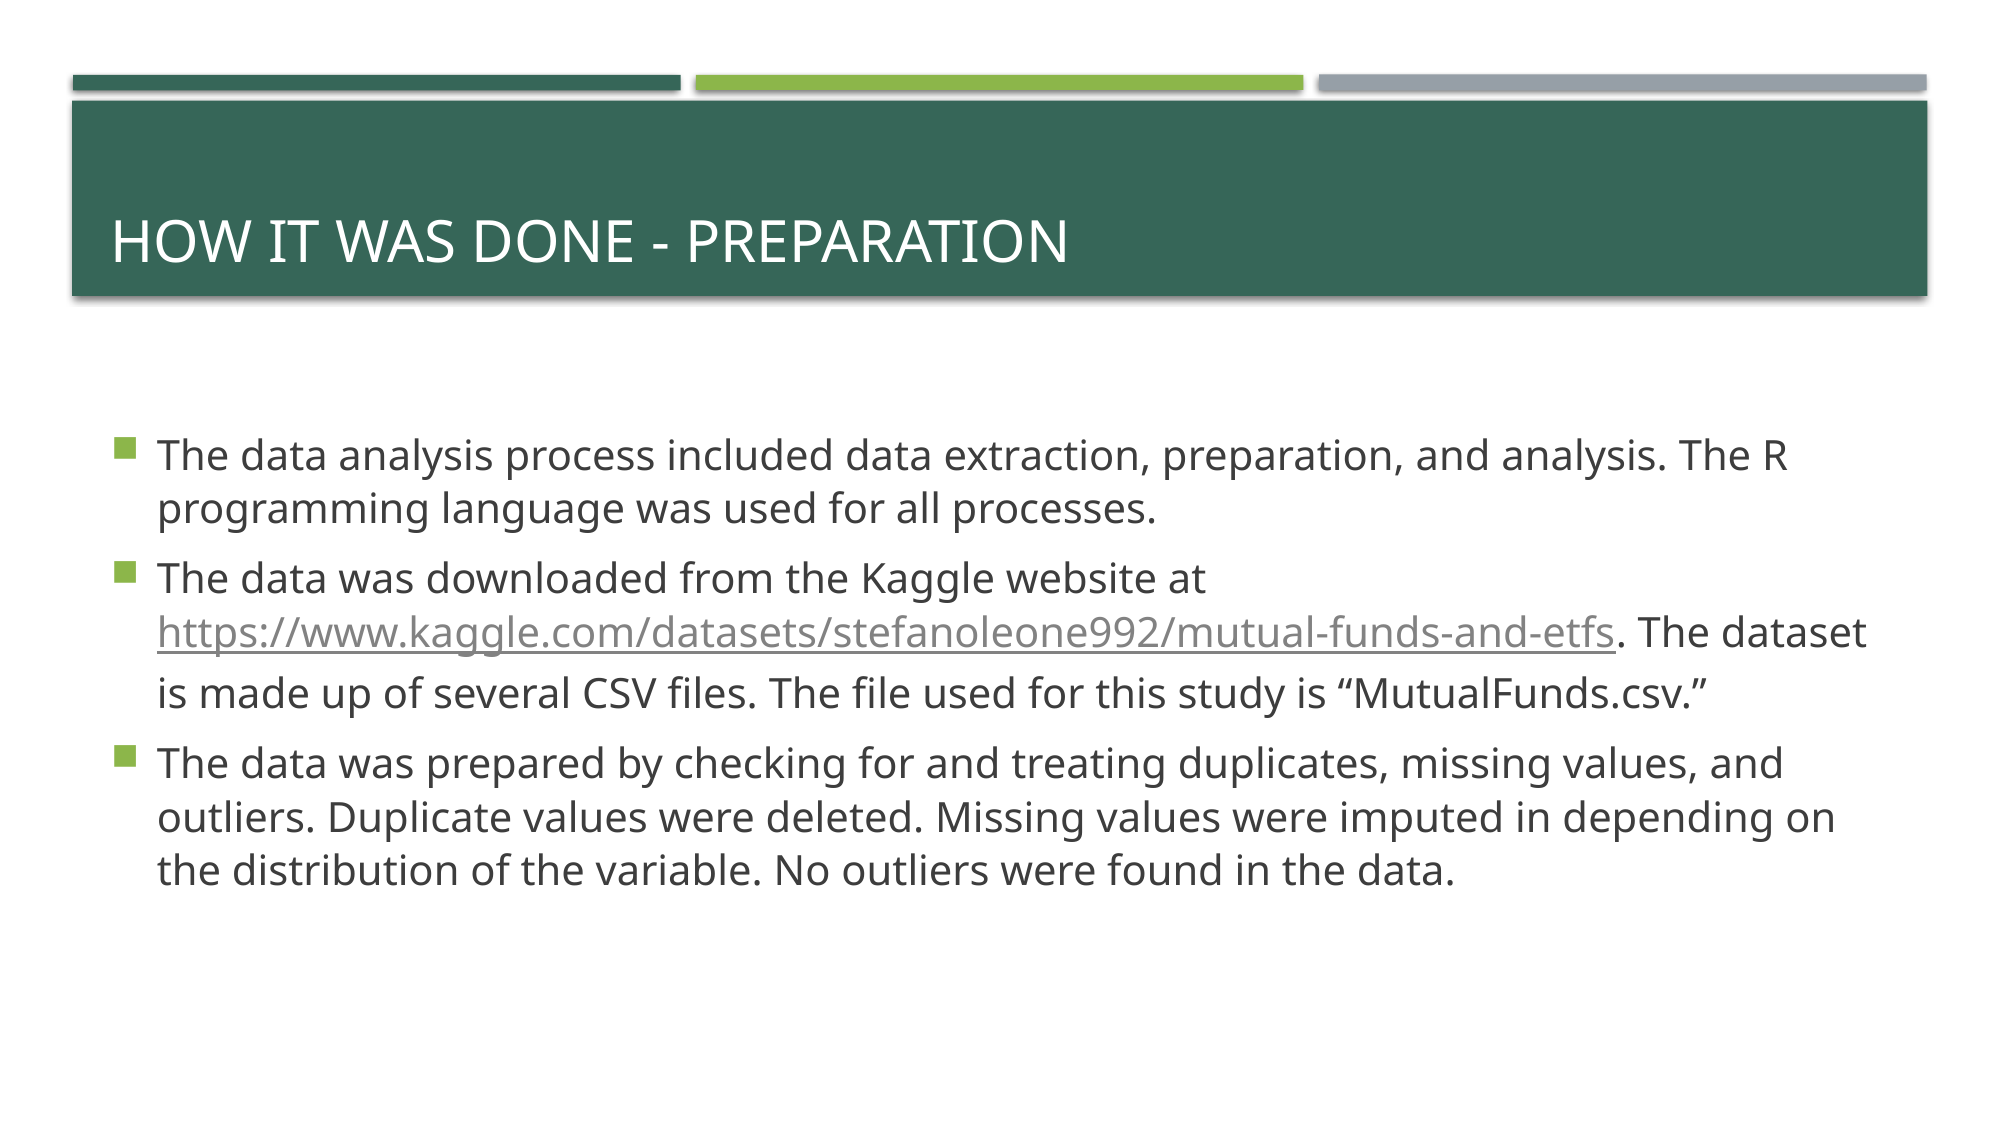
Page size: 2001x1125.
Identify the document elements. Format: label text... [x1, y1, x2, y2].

list The data analysis process included data extraction, preparation, and analysis. The R programming language was used for all processes. The data was downloaded from the Kaggle website at https://www.kaggle.com/datasets/stefanoleone992/mutual-funds-and-etfs. The dataset is made up of several CSV files. The file used for this study is “MutualFunds.csv.” The data was prepared by checking for and treating duplicates, missing values, and outliers. Duplicate values were deleted. Missing values were imputed in depending on the distribution of the variable. No outliers were found in the data. [95, 357, 1905, 962]
title How it was done - preparation [95, 115, 1905, 282]
